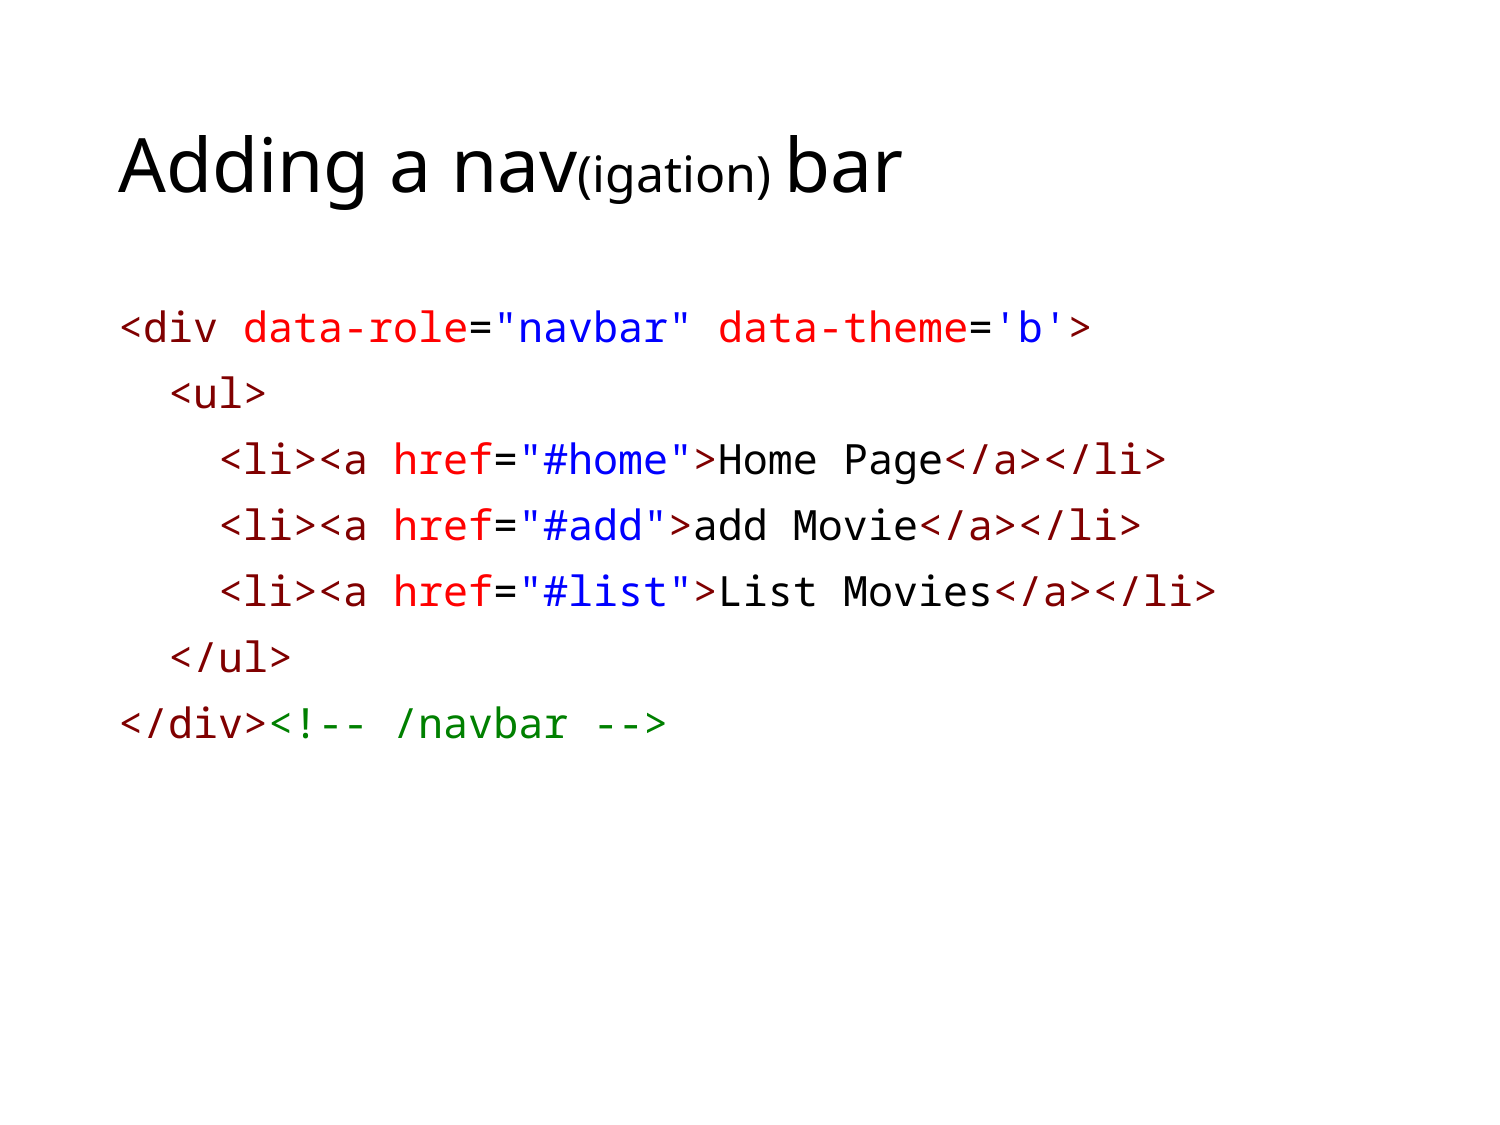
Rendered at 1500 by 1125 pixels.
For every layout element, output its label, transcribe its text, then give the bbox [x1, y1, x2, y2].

list <div data-role="navbar" data-theme='b'> <ul> <li><a href="#home">Home Page</a></li> <li><a href="#add">add Movie</a></li> <li><a href="#list">List Movies</a></li> </ul> </div><!-- /navbar --> [103, 299, 1397, 1014]
title Adding a nav(igation) bar [103, 59, 1397, 278]
